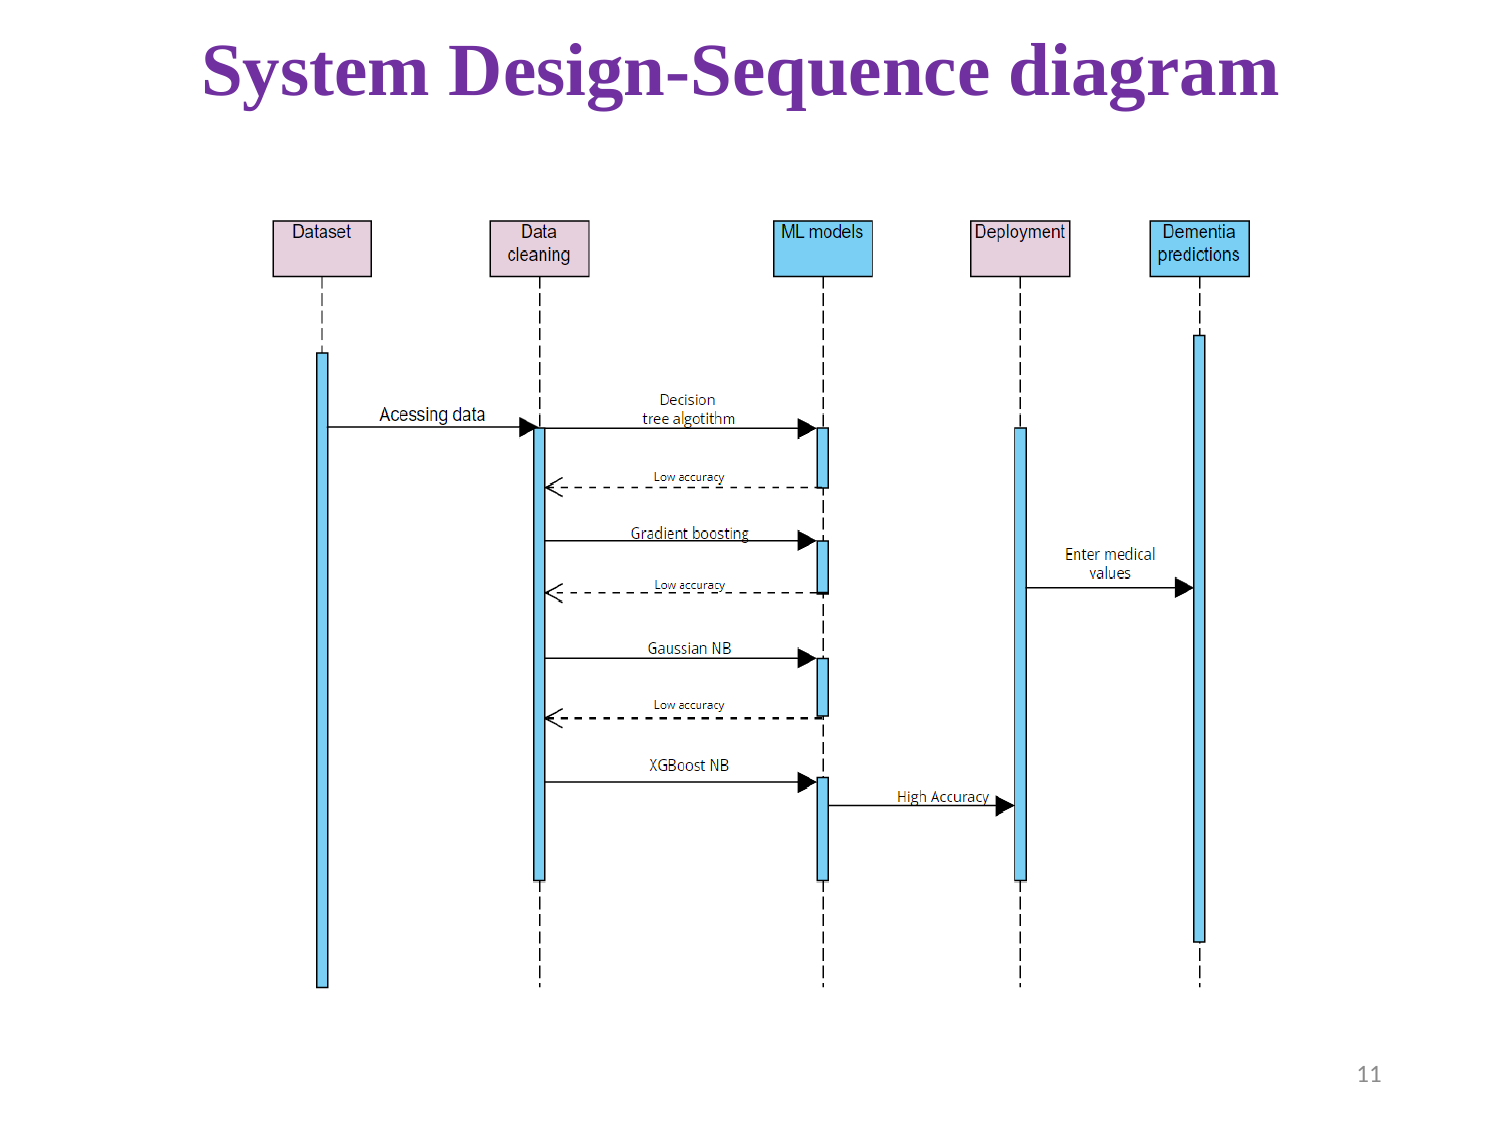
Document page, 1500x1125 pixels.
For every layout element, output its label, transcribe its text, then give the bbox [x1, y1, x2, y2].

slide_number 11 [1059, 1042, 1397, 1103]
title System Design-Sequence diagram [103, 27, 1397, 115]
picture [243, 181, 1298, 999]
